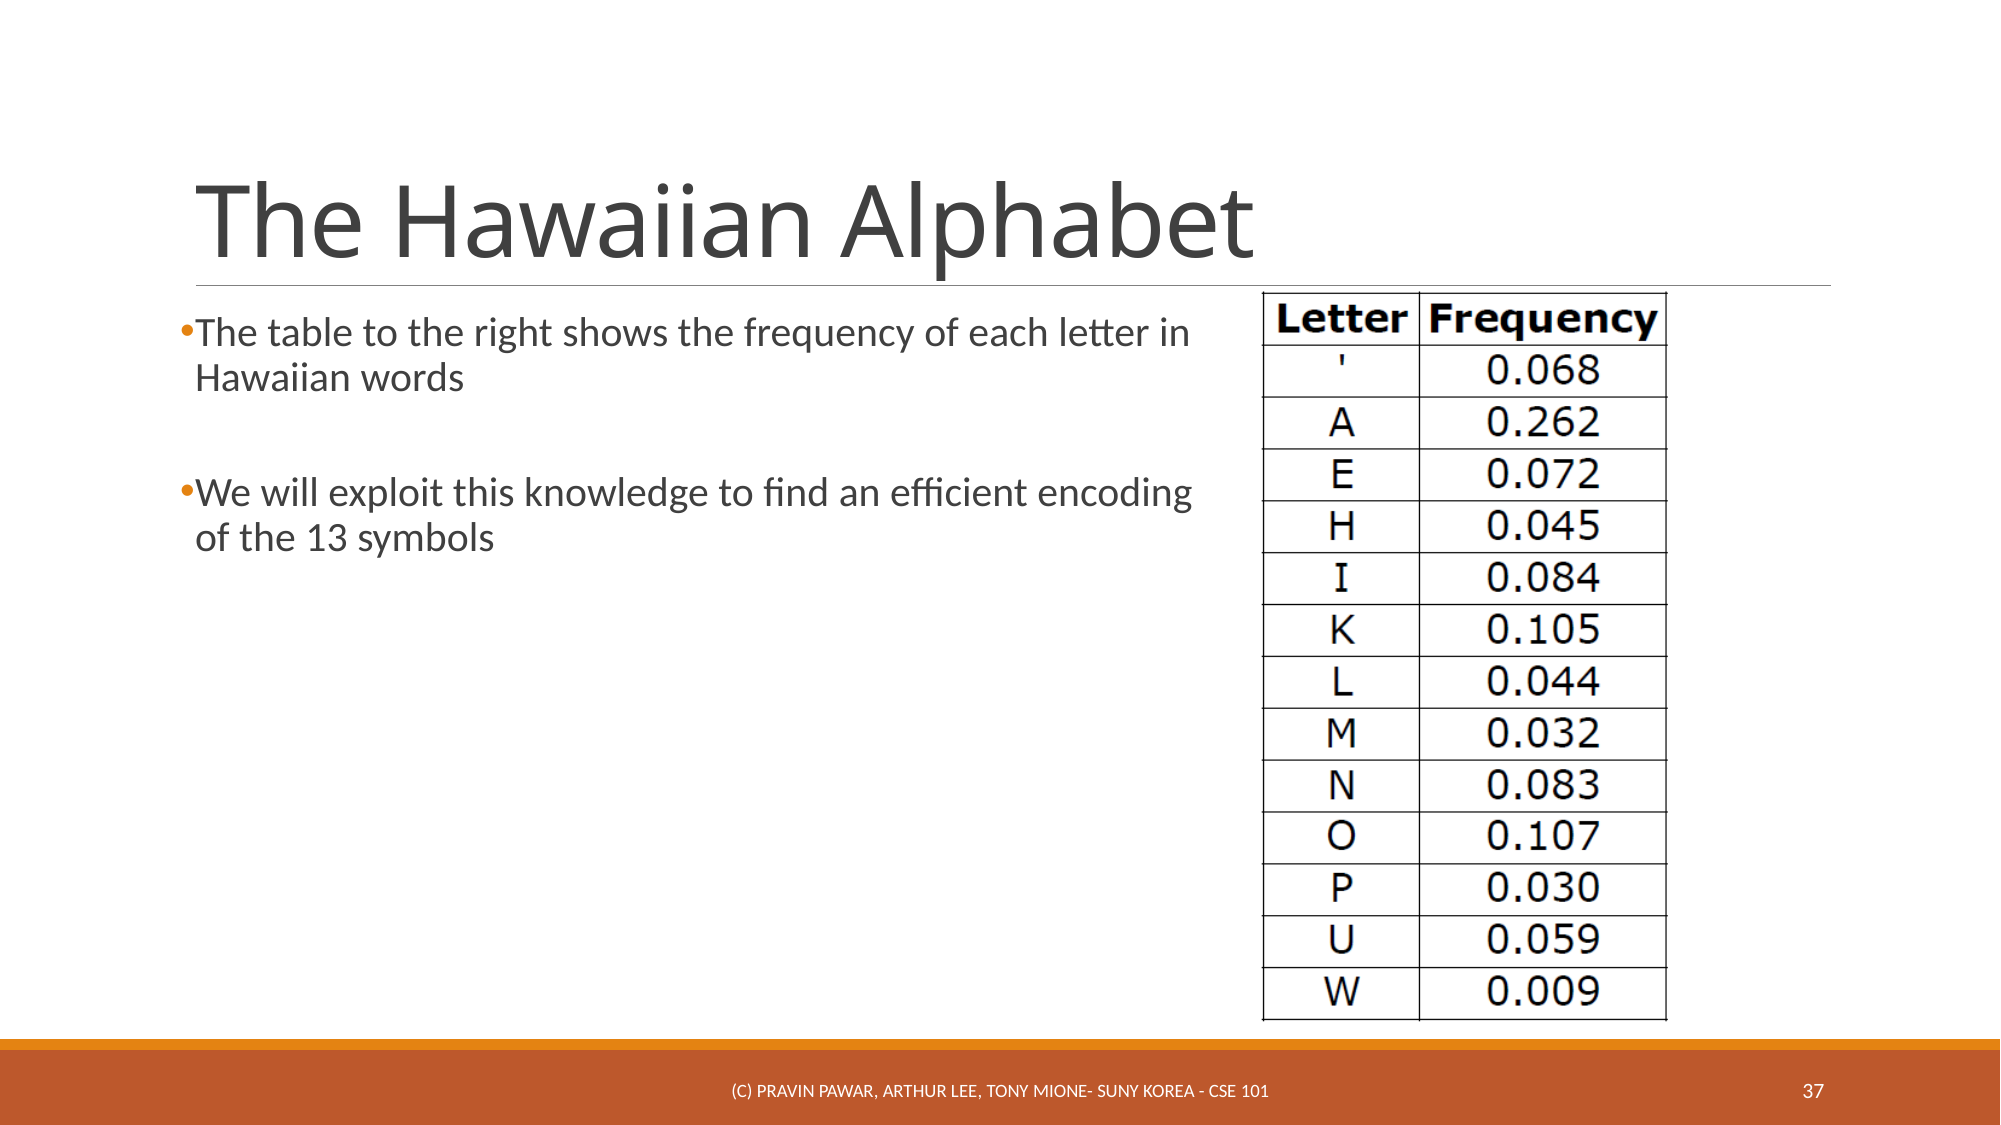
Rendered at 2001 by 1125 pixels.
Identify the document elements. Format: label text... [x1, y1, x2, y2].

slide_number 37 [1624, 1059, 1840, 1120]
list The table to the right shows the frequency of each letter in Hawaiian words We will exploit this knowledge to find an efficient encoding of the 13 symbols [180, 302, 1221, 963]
footer (c) Pravin Pawar, Arthur Lee, Tony Mione- SUNY Korea - CSE 101 [604, 1059, 1396, 1120]
picture [1257, 287, 1674, 1031]
title The Hawaiian Alphabet [180, 47, 1830, 285]
